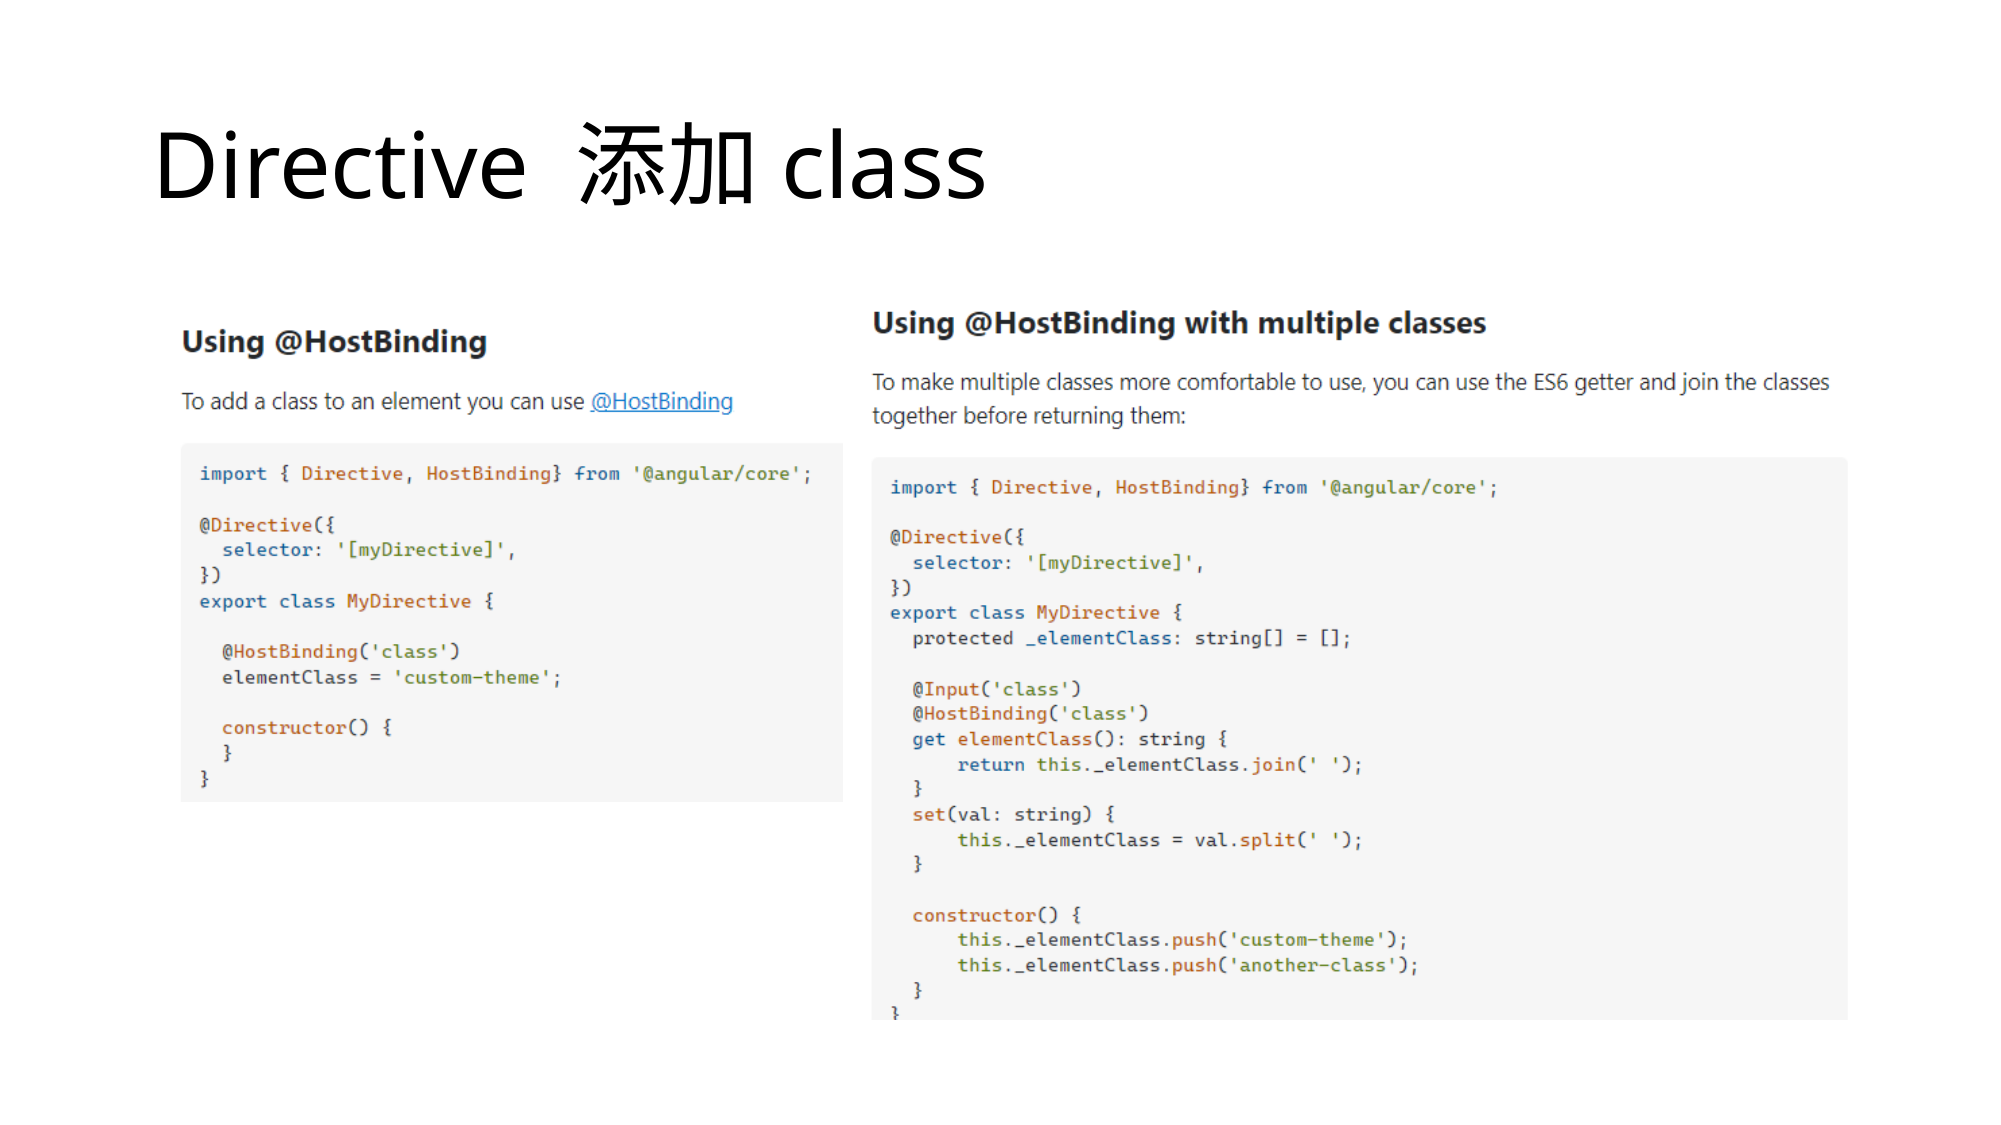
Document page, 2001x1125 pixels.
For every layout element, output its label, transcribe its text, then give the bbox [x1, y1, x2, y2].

picture [177, 317, 843, 802]
title Directive 添加class [137, 59, 1863, 278]
picture [853, 277, 1852, 1020]
